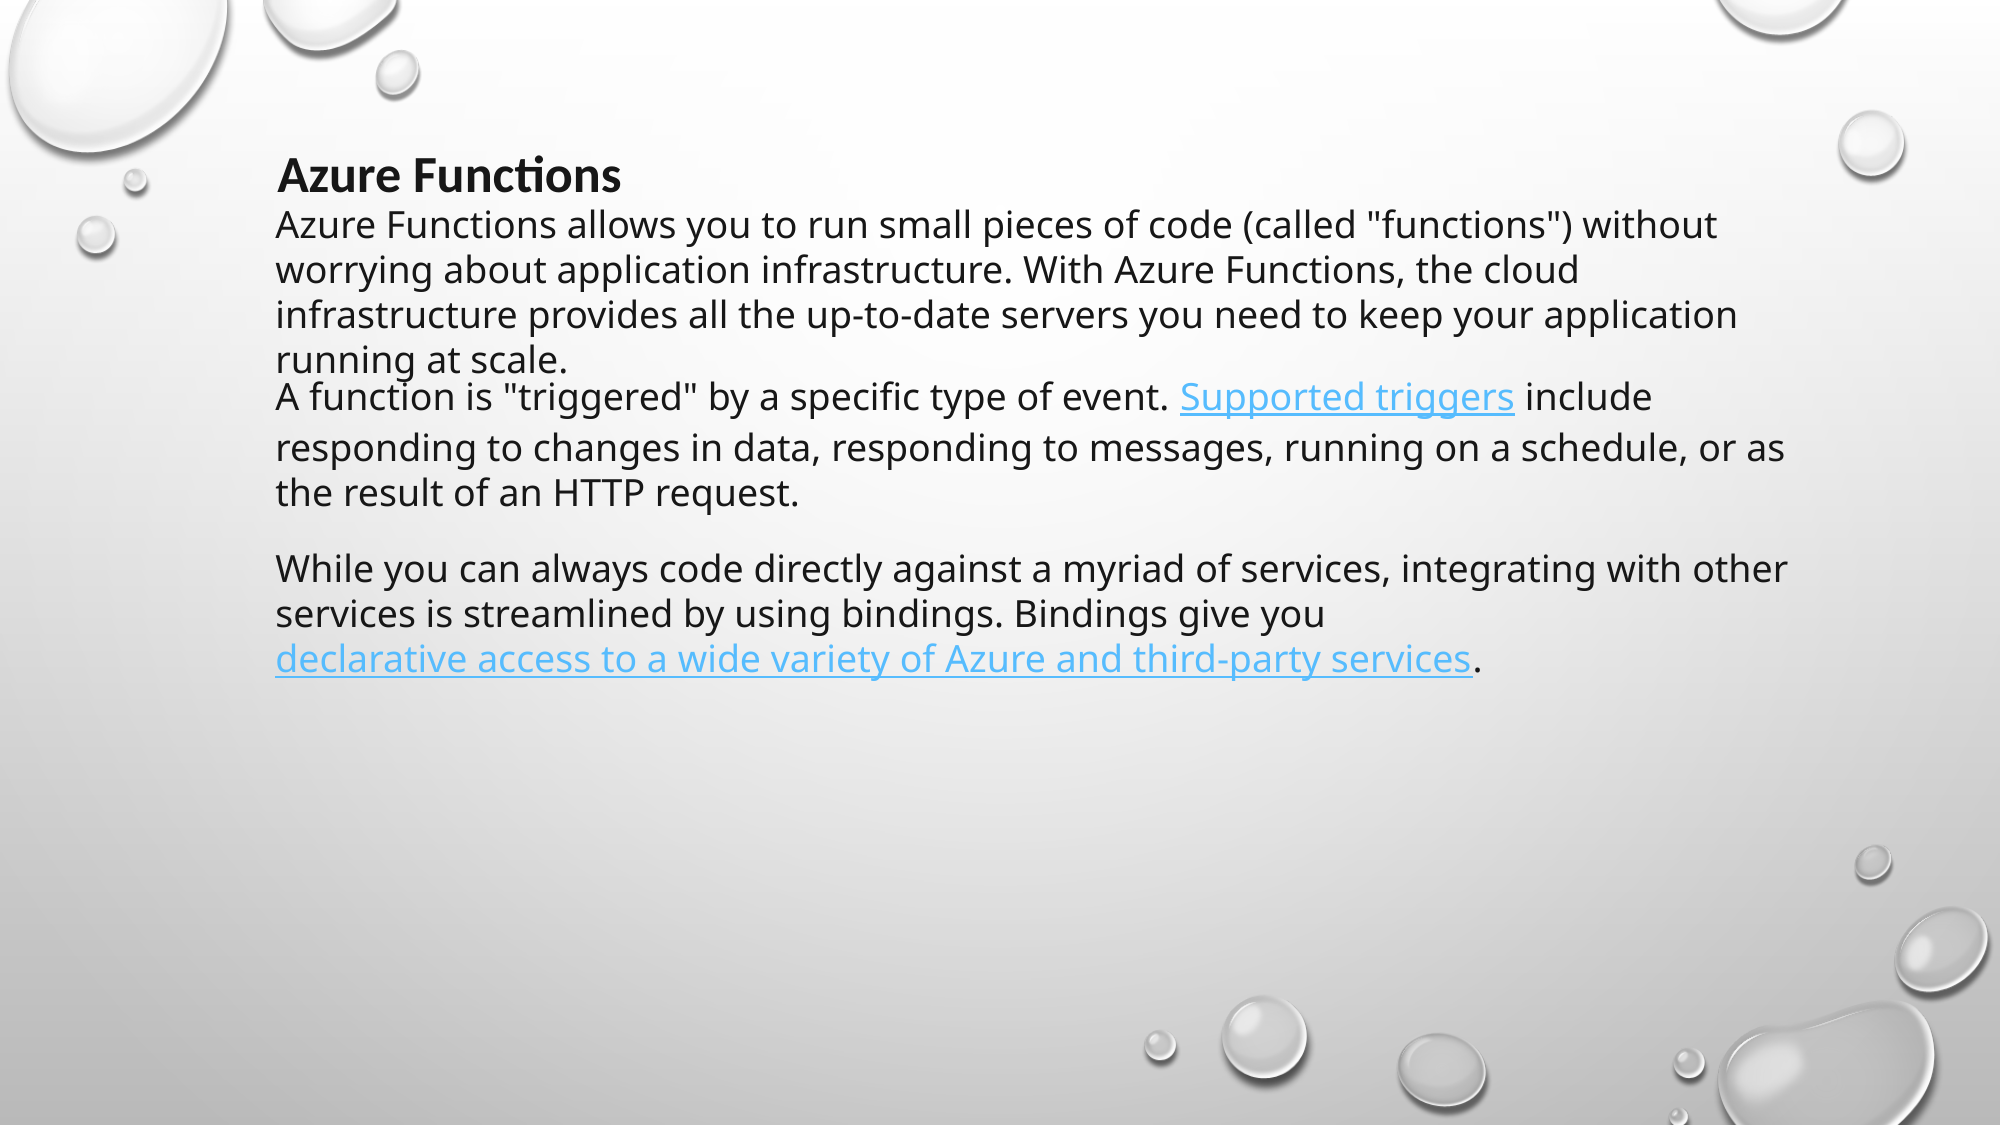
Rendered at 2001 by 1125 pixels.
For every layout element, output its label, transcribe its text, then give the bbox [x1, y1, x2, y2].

picture [0, 0, 2000, 1125]
text_box Azure Functions [262, 132, 638, 193]
text_box A function is "triggered" by a specific type of event. Supported triggers include responding to changes in data, responding to messages, running on a schedule, or as the result of an HTTP request. [260, 365, 1842, 522]
text_box While you can always code directly against a myriad of services, integrating with other services is streamlined by using bindings. Bindings give you declarative access to a wide variety of Azure and third-party services. [260, 537, 1842, 694]
text_box Azure Functions allows you to run small pieces of code (called "functions") without worrying about application infrastructure. With Azure Functions, the cloud infrastructure provides all the up-to-date servers you need to keep your application running at scale. [260, 193, 1842, 365]
